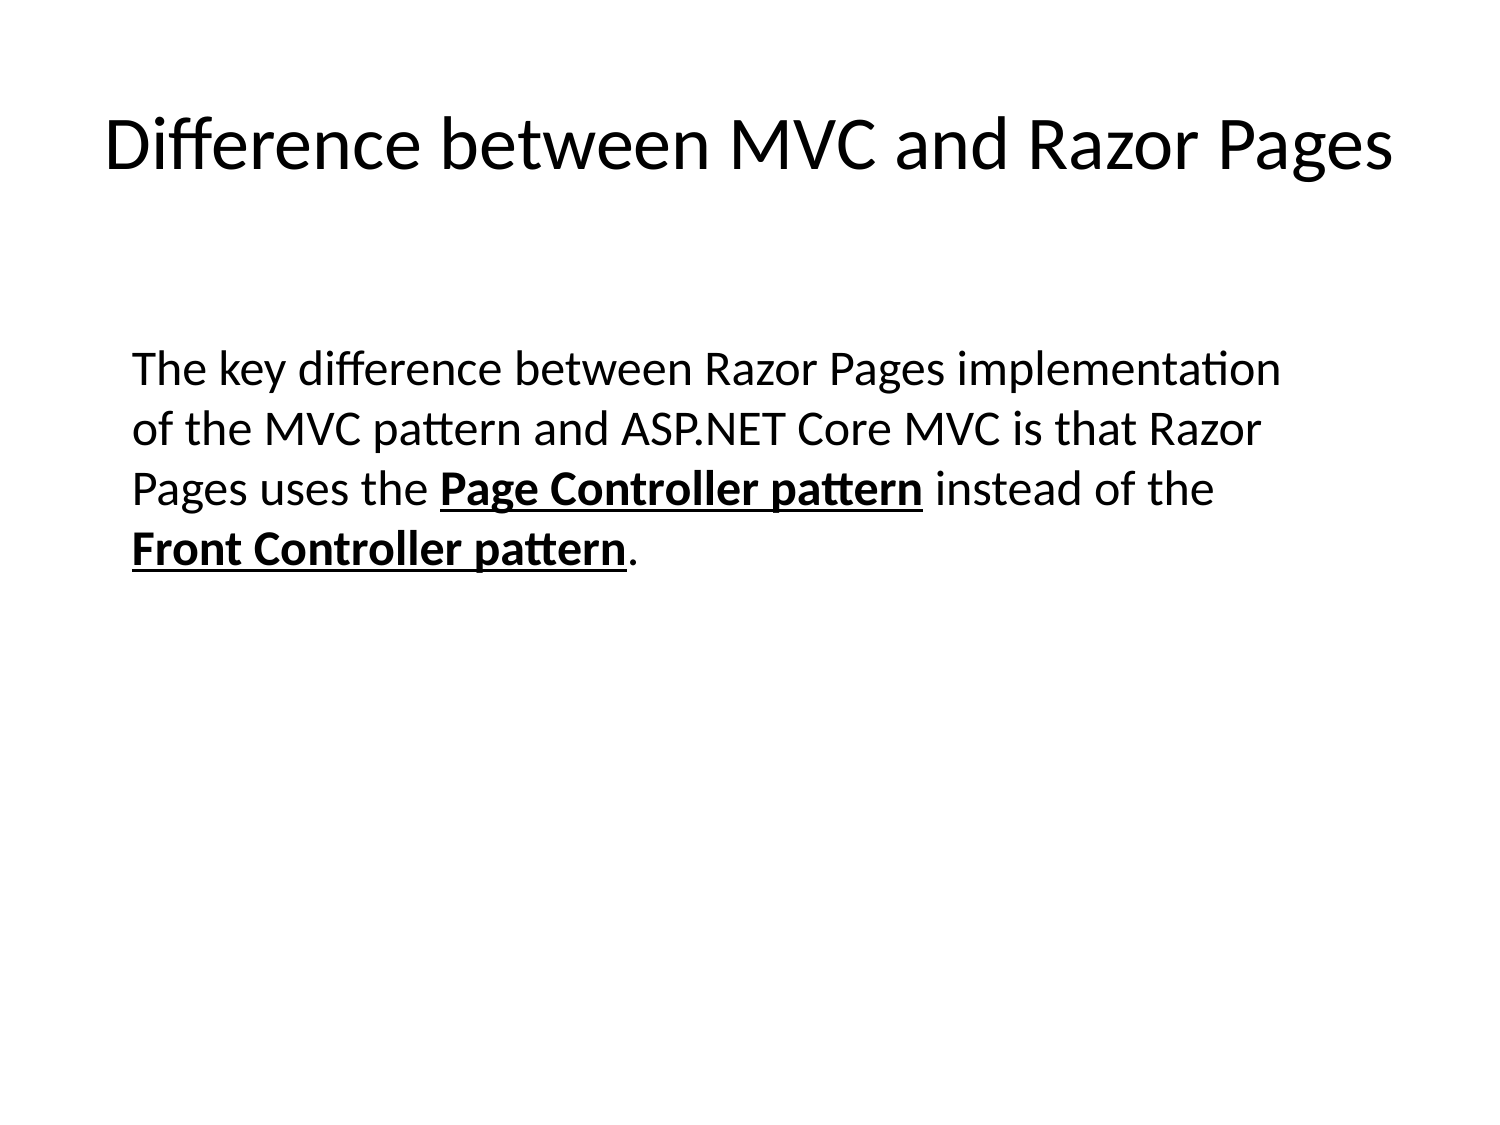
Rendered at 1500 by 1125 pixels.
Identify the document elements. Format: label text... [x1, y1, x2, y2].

title Difference between MVC and Razor Pages [75, 45, 1425, 233]
text_box The key difference between Razor Pages implementation of the MVC pattern and ASP.NET Core MVC is that Razor Pages uses the Page Controller pattern instead of the Front Controller pattern. [117, 328, 1313, 583]
